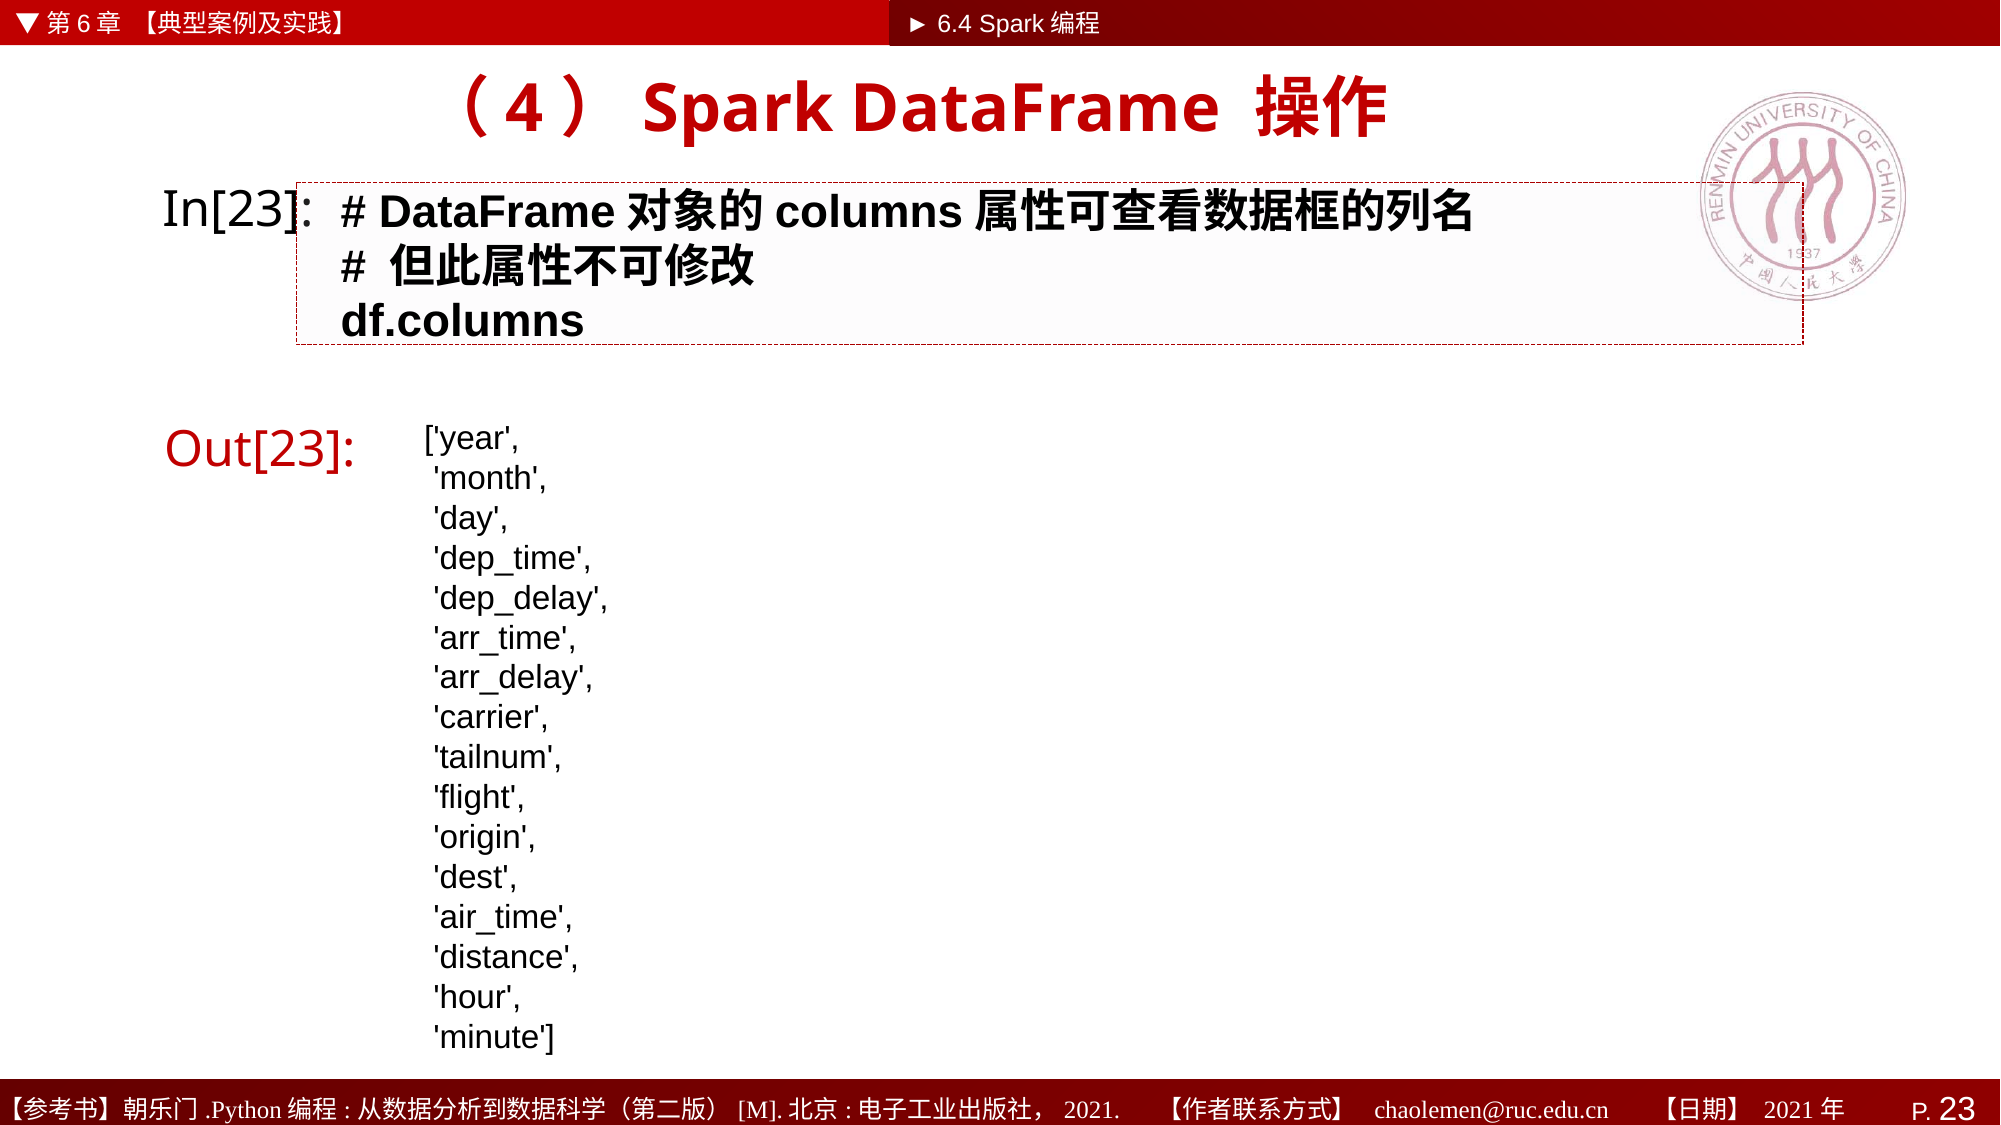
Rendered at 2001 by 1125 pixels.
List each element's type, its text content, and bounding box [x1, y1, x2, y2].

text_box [147, 168, 1804, 345]
title （4）Spark DataFrame 操作 [101, 37, 1710, 173]
list ► 6.4 Spark编程 [890, 0, 1249, 43]
list ▼第6章 【典型案例及实践】 [0, 0, 725, 43]
text_box Out[23]: [149, 408, 400, 484]
picture [1710, 89, 1910, 304]
text_box ['year', 'month', 'day', 'dep_time', 'dep_delay', 'arr_time', 'arr_delay', 'carrier', 'tailnum', 'flight', 'origin', 'dest', 'air_time', 'distance', 'hour', 'minute'] [409, 408, 1493, 1063]
